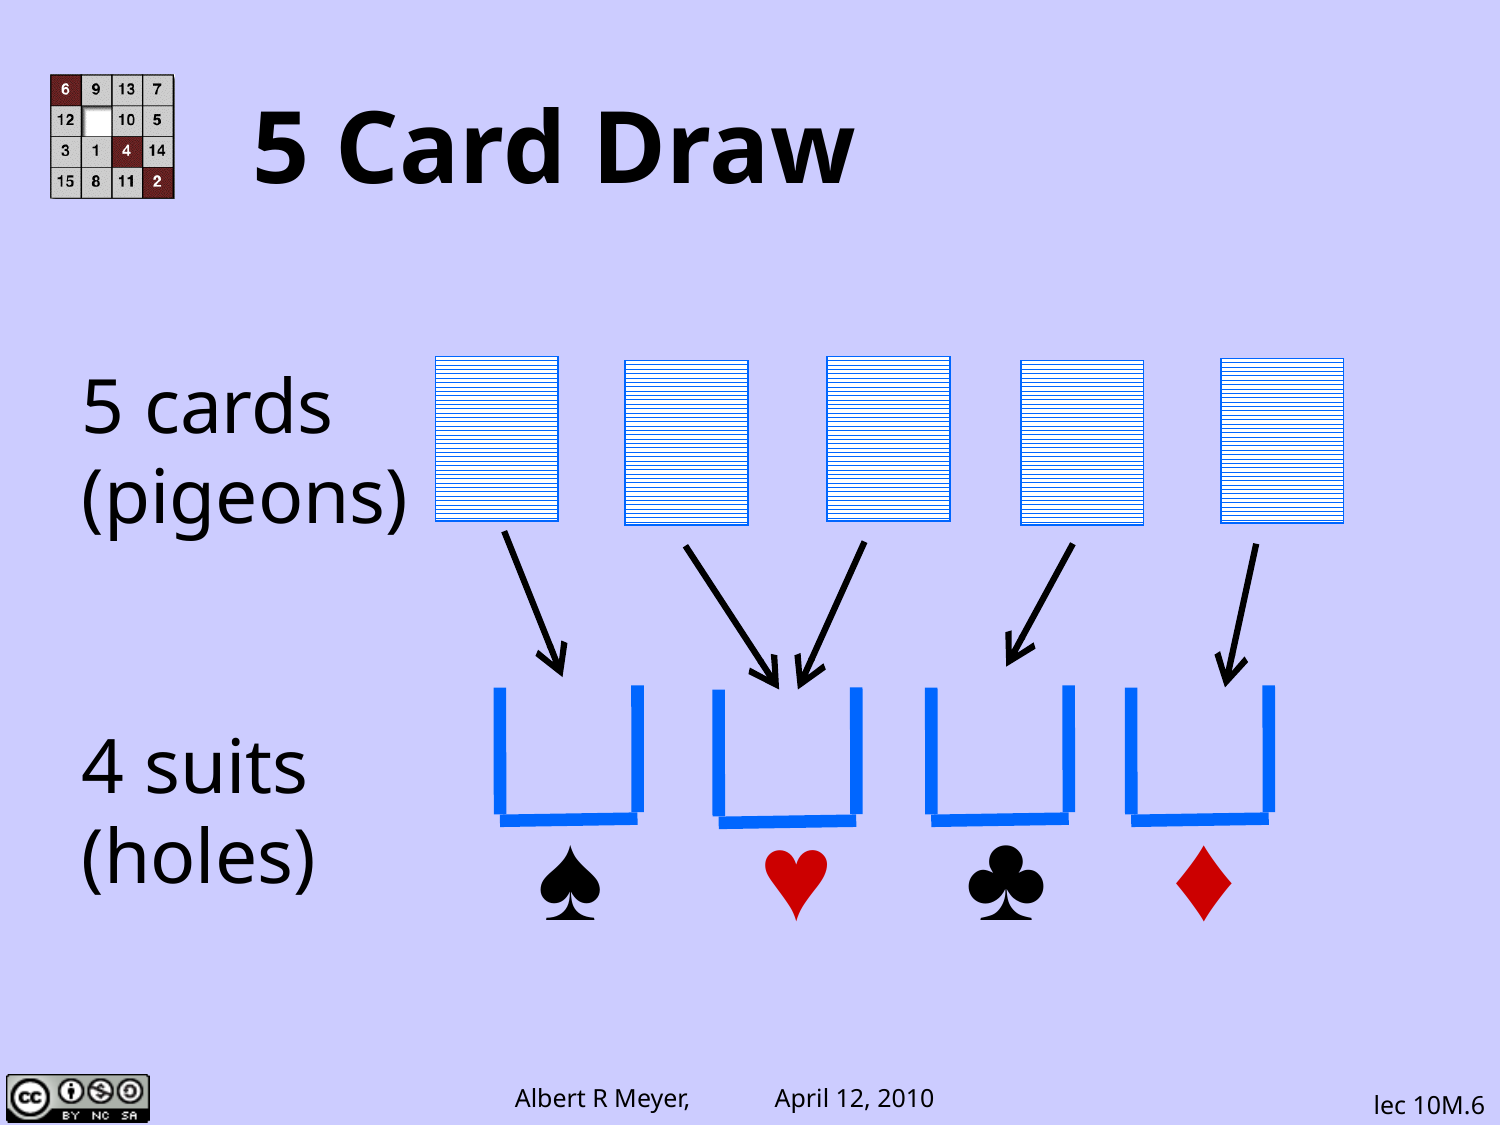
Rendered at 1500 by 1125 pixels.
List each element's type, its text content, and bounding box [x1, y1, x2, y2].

picture [50, 74, 175, 199]
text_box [435, 355, 1344, 526]
title 5 Card Draw [237, 49, 1476, 238]
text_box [503, 530, 1257, 690]
slide_number lec 10M.6 [1249, 1082, 1500, 1125]
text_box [499, 685, 1313, 954]
text_box 5 cards (pigeons) 4 suits (holes) [66, 350, 424, 906]
picture [6, 1074, 150, 1123]
